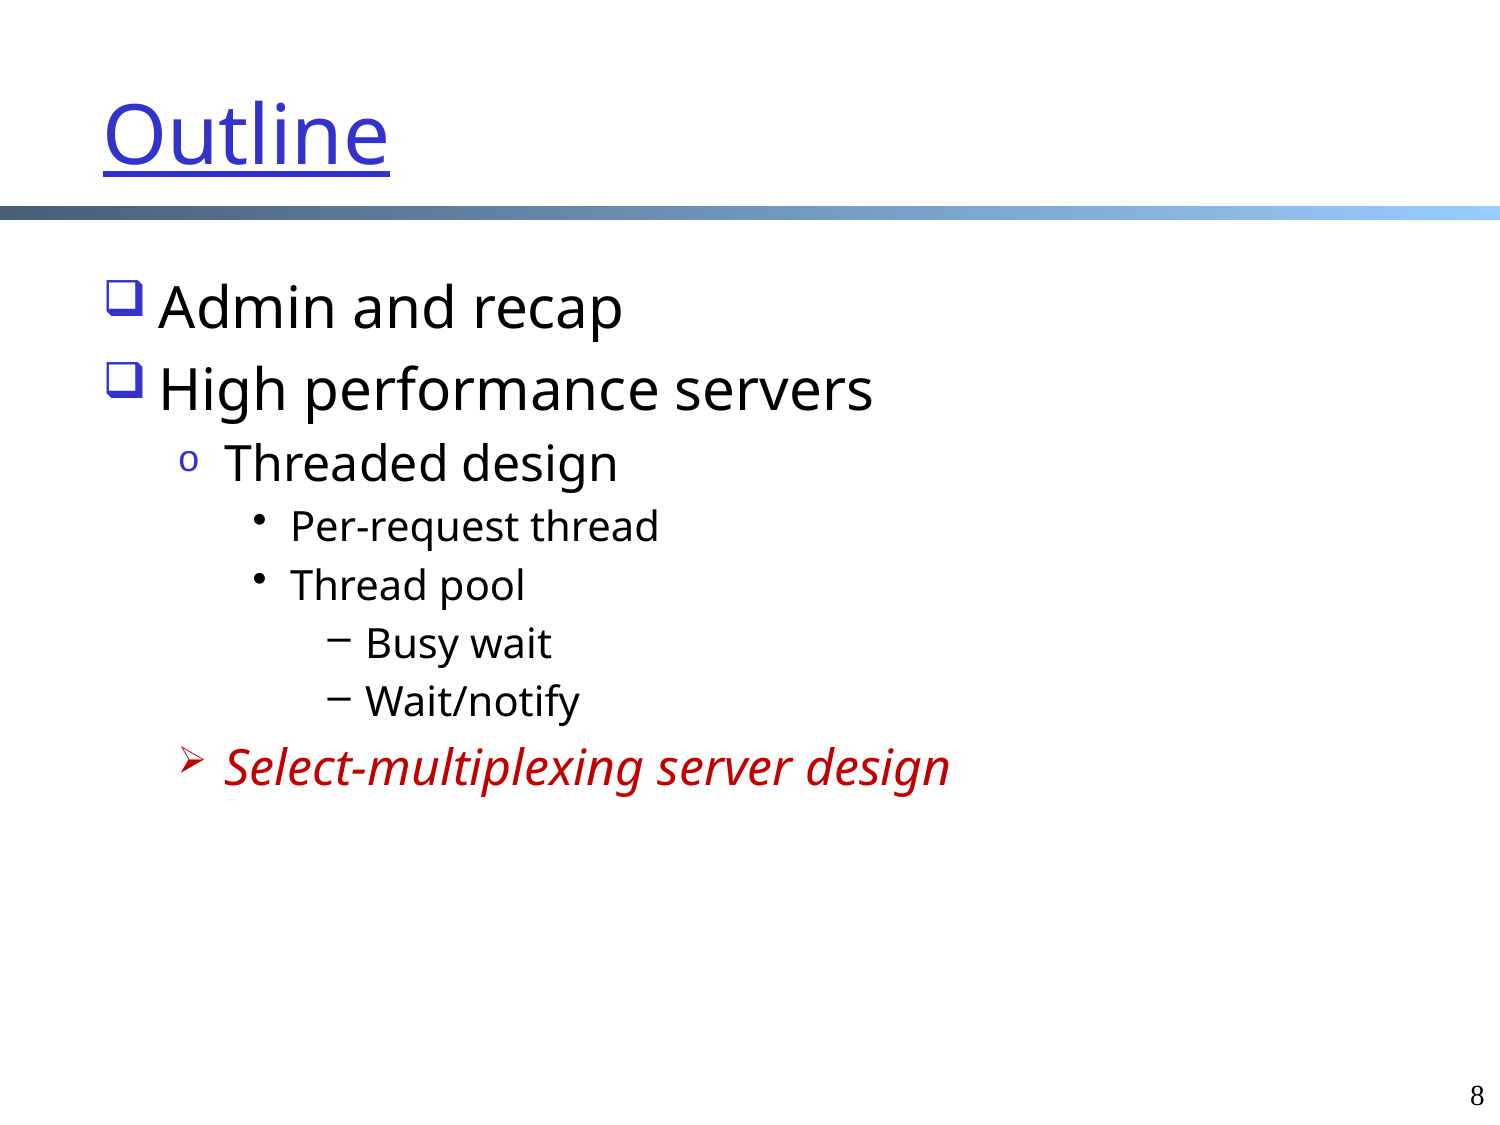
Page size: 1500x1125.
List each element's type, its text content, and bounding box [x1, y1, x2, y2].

slide_number 8 [1424, 1068, 1500, 1125]
title Outline [87, 37, 1363, 225]
list Admin and recap High performance servers Threaded design Per-request thread Thread pool Busy wait Wait/notify Select-multiplexing server design [87, 262, 1363, 1025]
